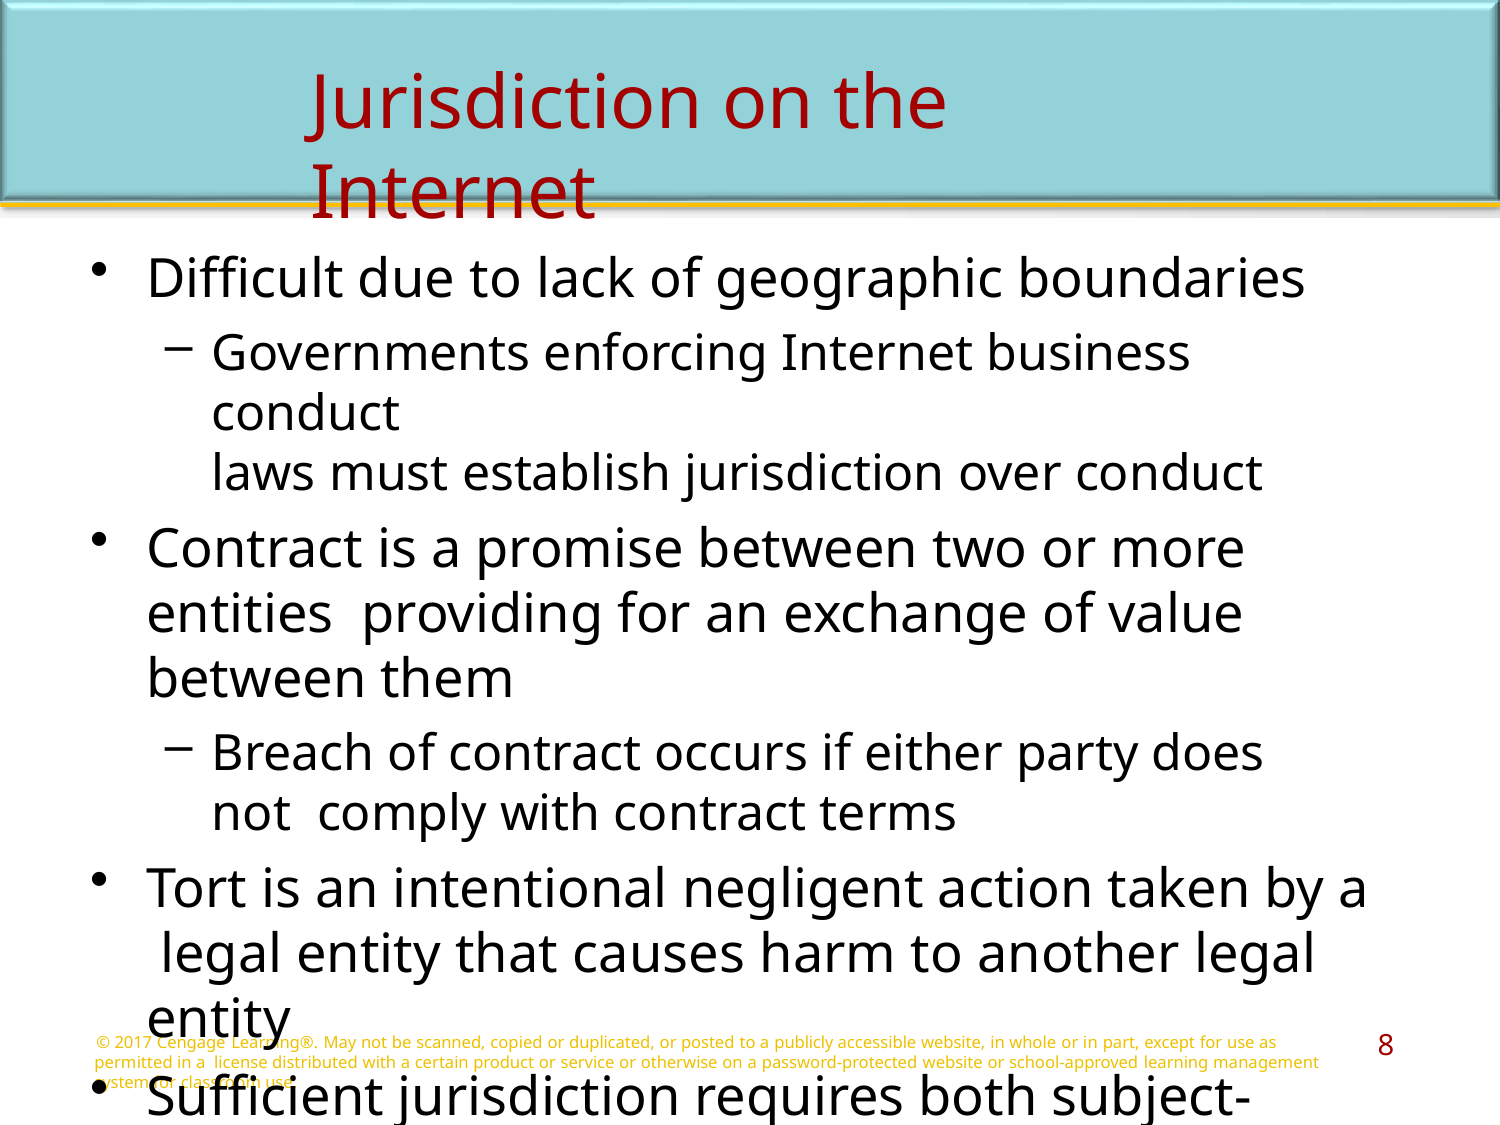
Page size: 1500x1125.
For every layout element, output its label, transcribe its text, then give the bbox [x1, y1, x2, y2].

text_box Difficult due to lack of geographic boundaries Governments enforcing Internet business conduct laws must establish jurisdiction over conduct Contract is a promise between two or more entities providing for an exchange of value between them Breach of contract occurs if either party does not comply with contract terms Tort is an intentional negligent action taken by a legal entity that causes harm to another legal entity Sufficient jurisdiction requires both subject-matter jurisdiction and personal jurisdiction [87, 228, 1374, 1125]
picture [0, 0, 1500, 218]
slide_number 8 [1374, 1031, 1417, 1125]
title Jurisdiction on the Internet [308, 51, 1192, 228]
